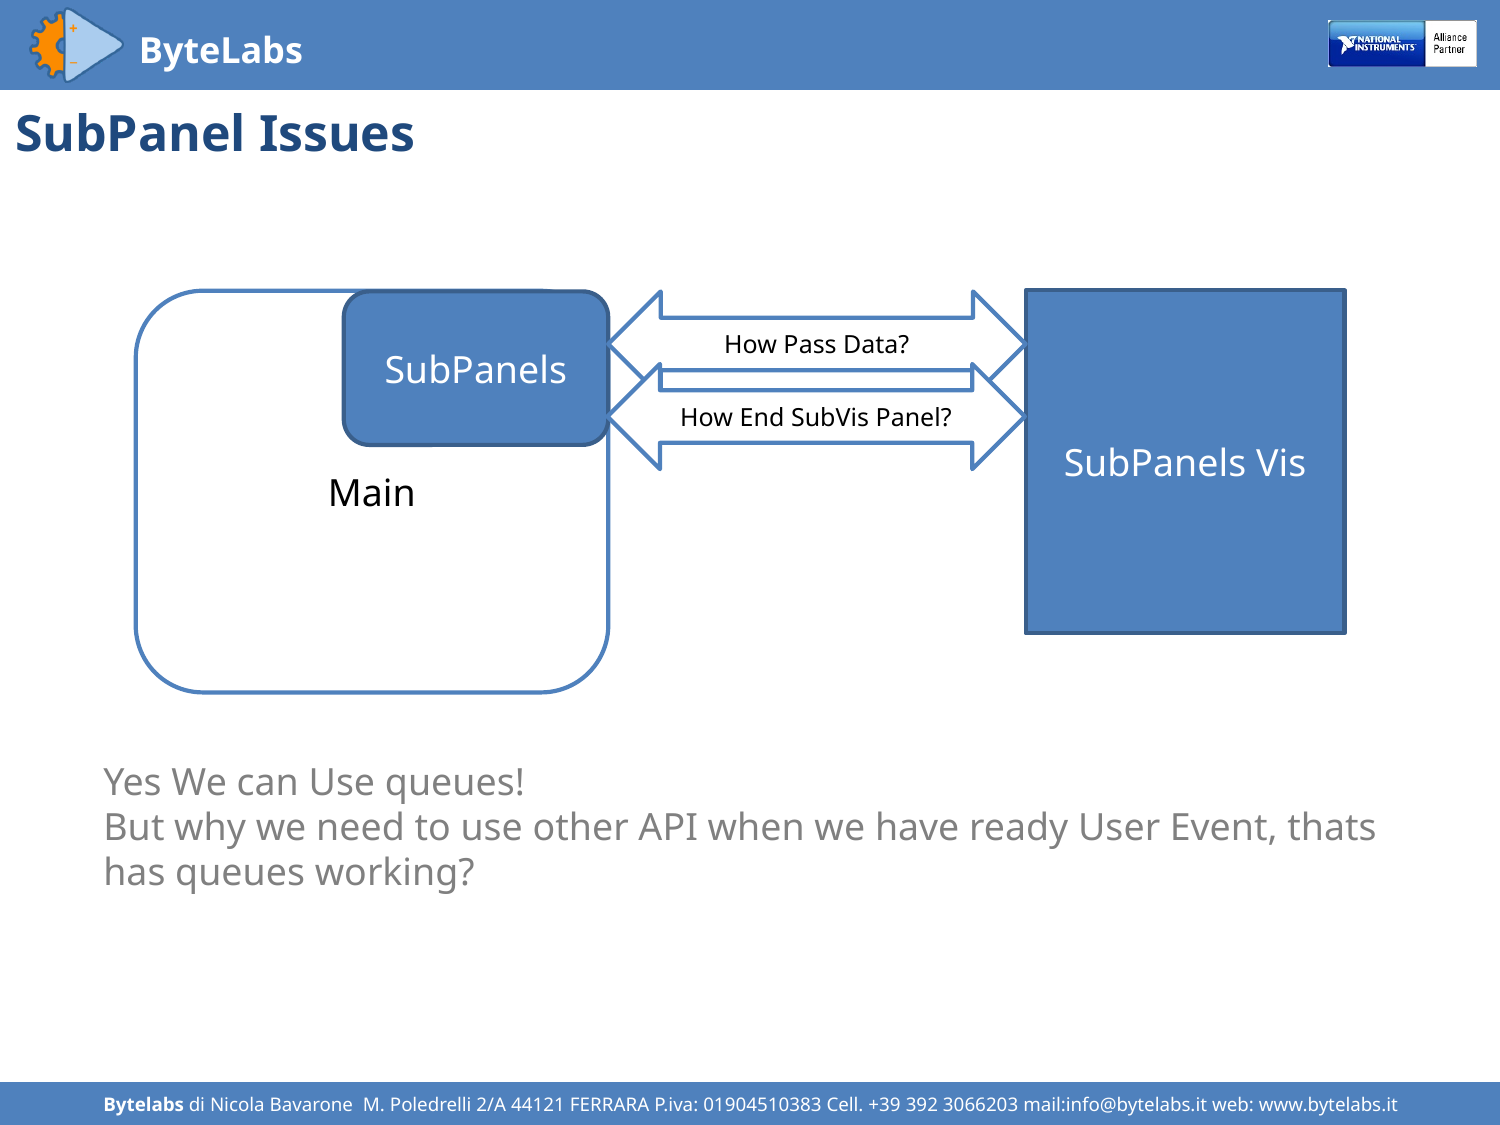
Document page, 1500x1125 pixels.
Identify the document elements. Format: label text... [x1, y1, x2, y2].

text_box SubPanels Vis [1024, 288, 1347, 635]
text_box How Pass Data? [606, 289, 1028, 380]
text_box Main [133, 288, 611, 695]
text_box SubPanels [341, 289, 611, 448]
picture [29, 7, 124, 83]
title SubPanel Issues [0, 90, 1350, 174]
picture [1328, 20, 1477, 67]
text_box How End SubVis Panel? [605, 362, 1027, 472]
text_box Yes We can Use queues! But why we need to use other API when we have ready User Event, thats has queues working? [88, 750, 1459, 900]
